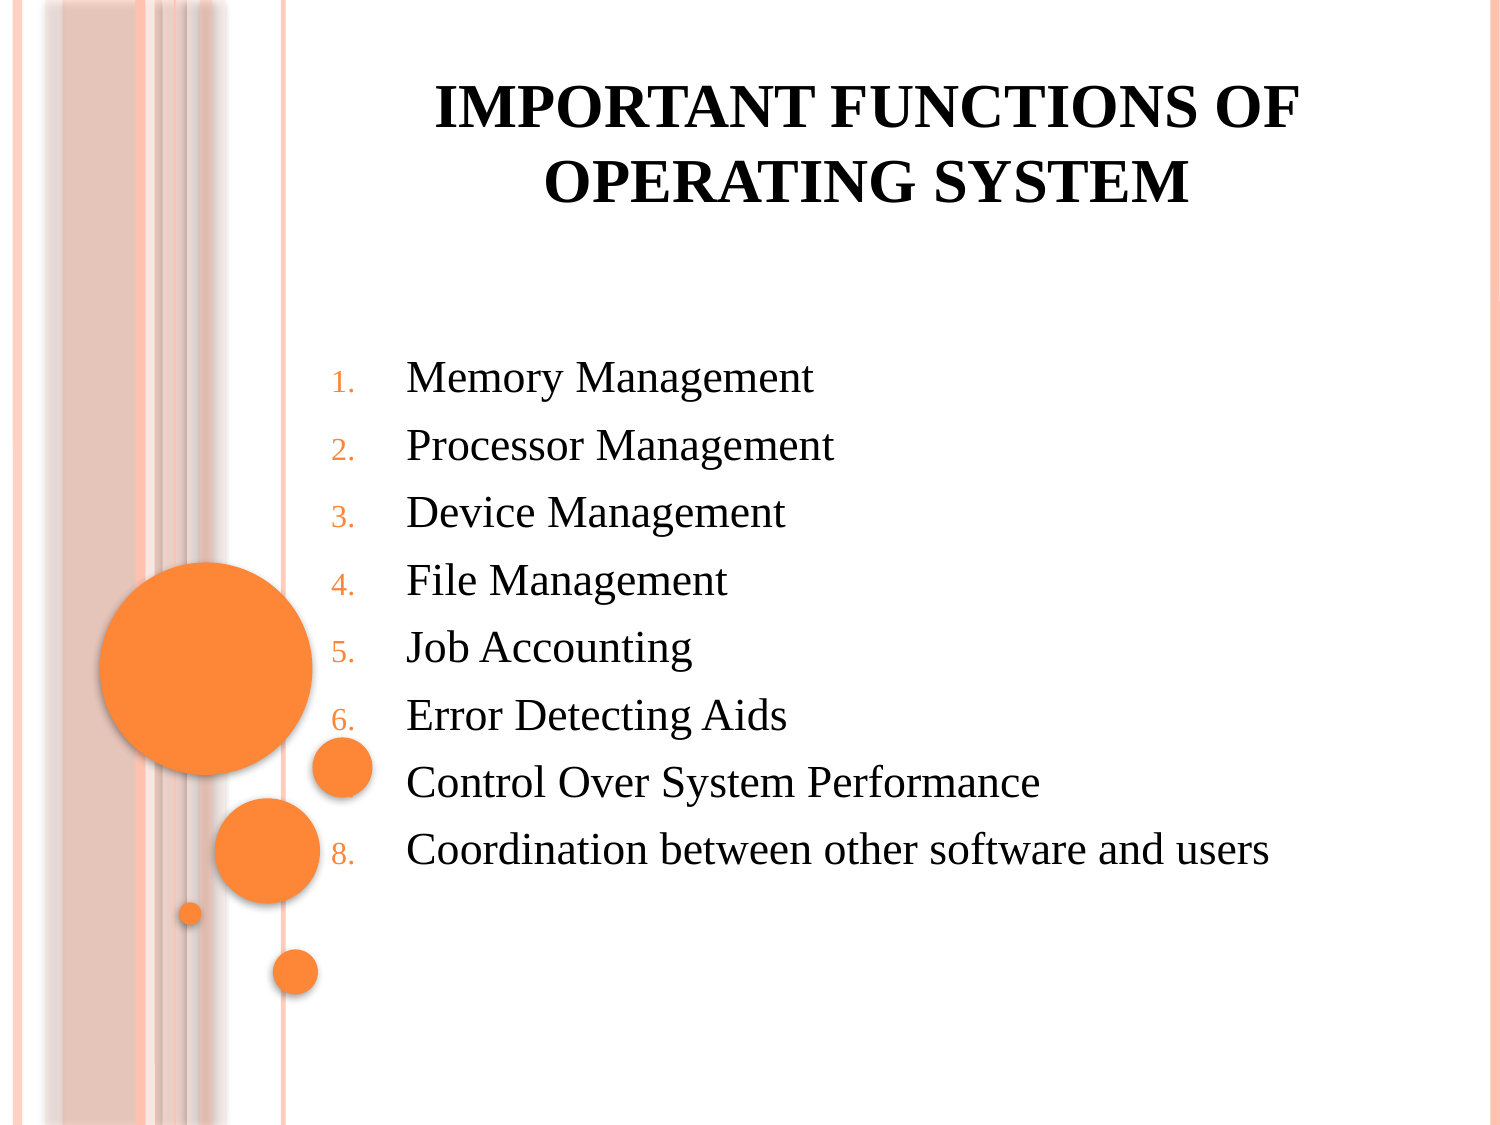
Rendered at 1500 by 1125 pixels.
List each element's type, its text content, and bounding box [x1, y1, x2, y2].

title Important Functions of Operating System [281, 70, 1454, 223]
subtitle Memory Management Processor Management Device Management File Management Job Accounting Error Detecting Aids Control Over System Performance Coordination between other software and users [316, 339, 1442, 1043]
